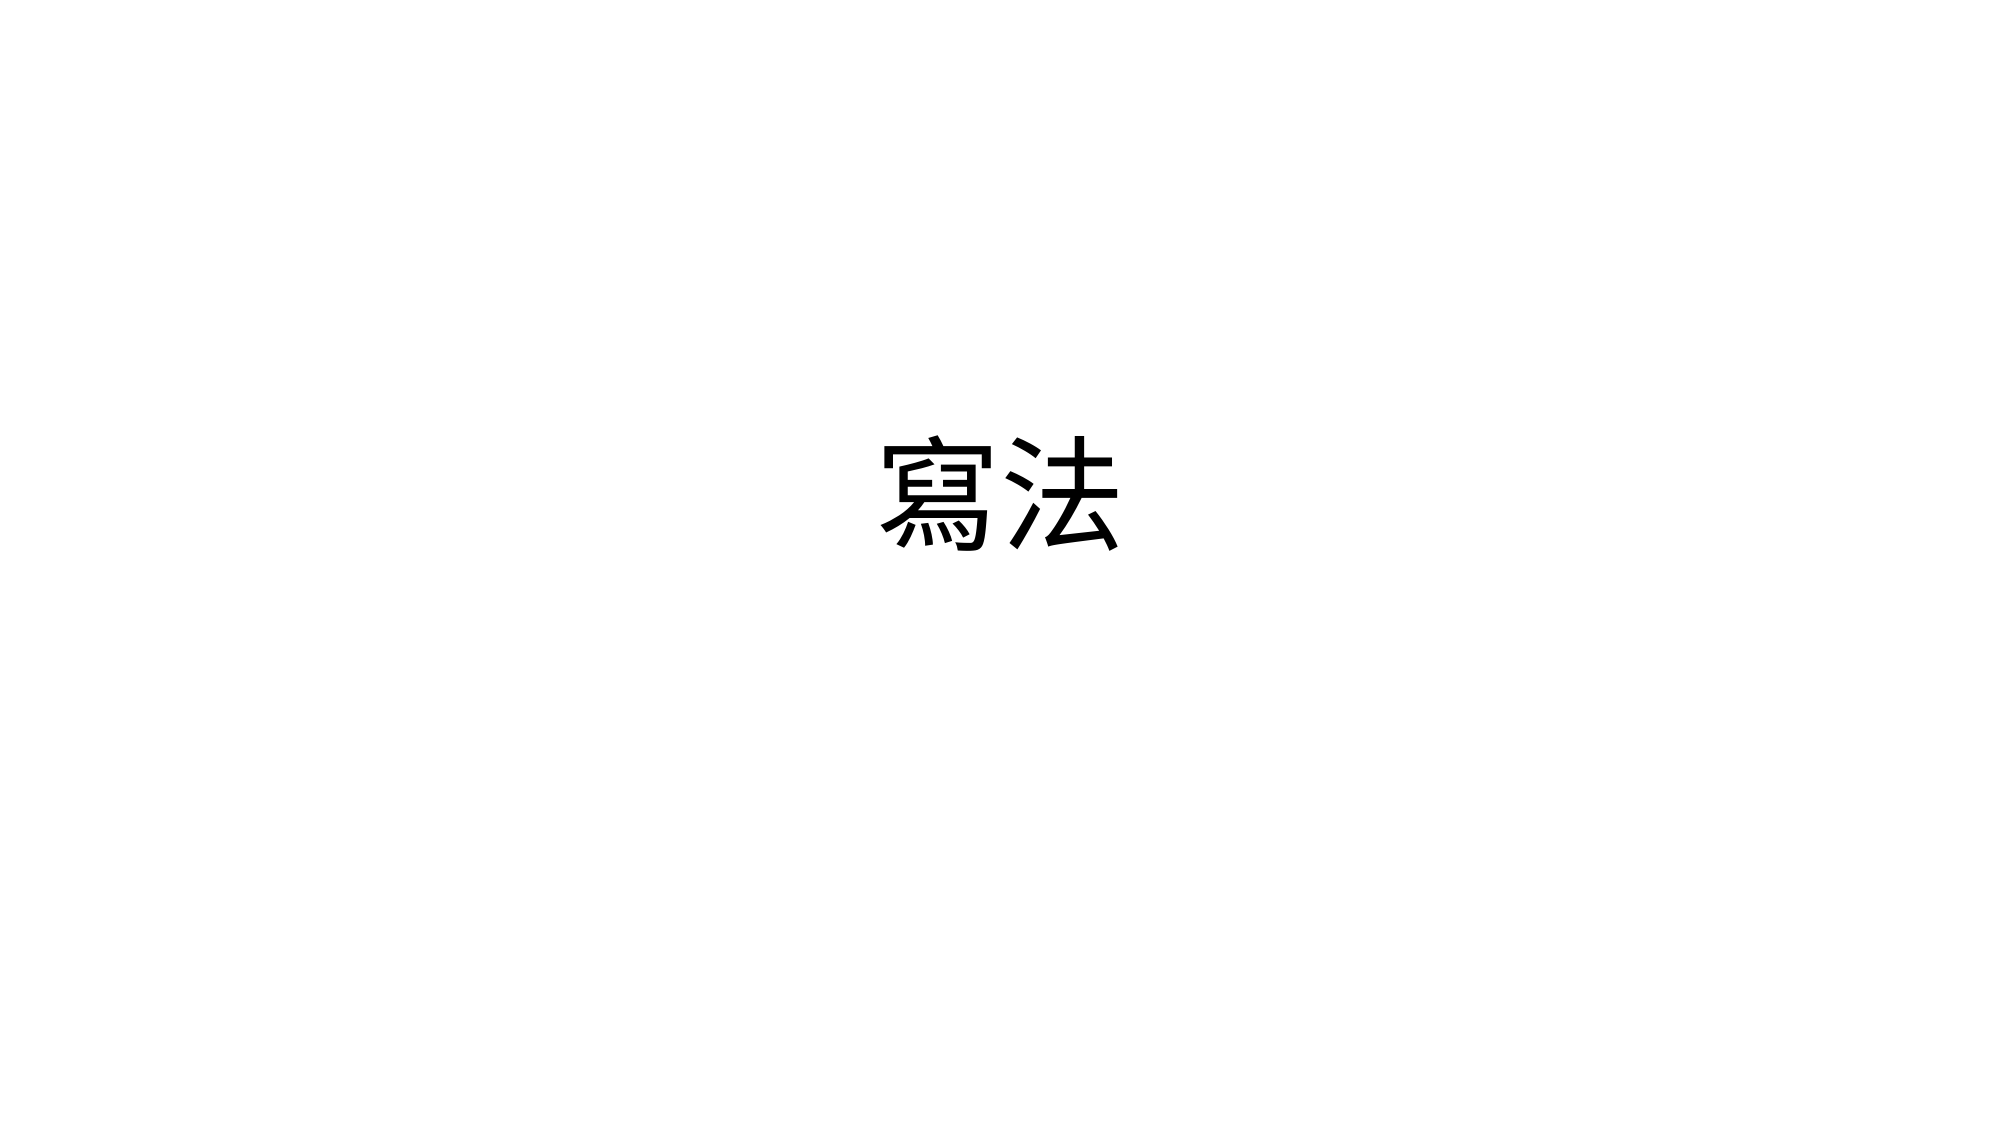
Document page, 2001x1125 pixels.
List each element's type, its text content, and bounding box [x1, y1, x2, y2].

title 寫法 [249, 184, 1750, 576]
